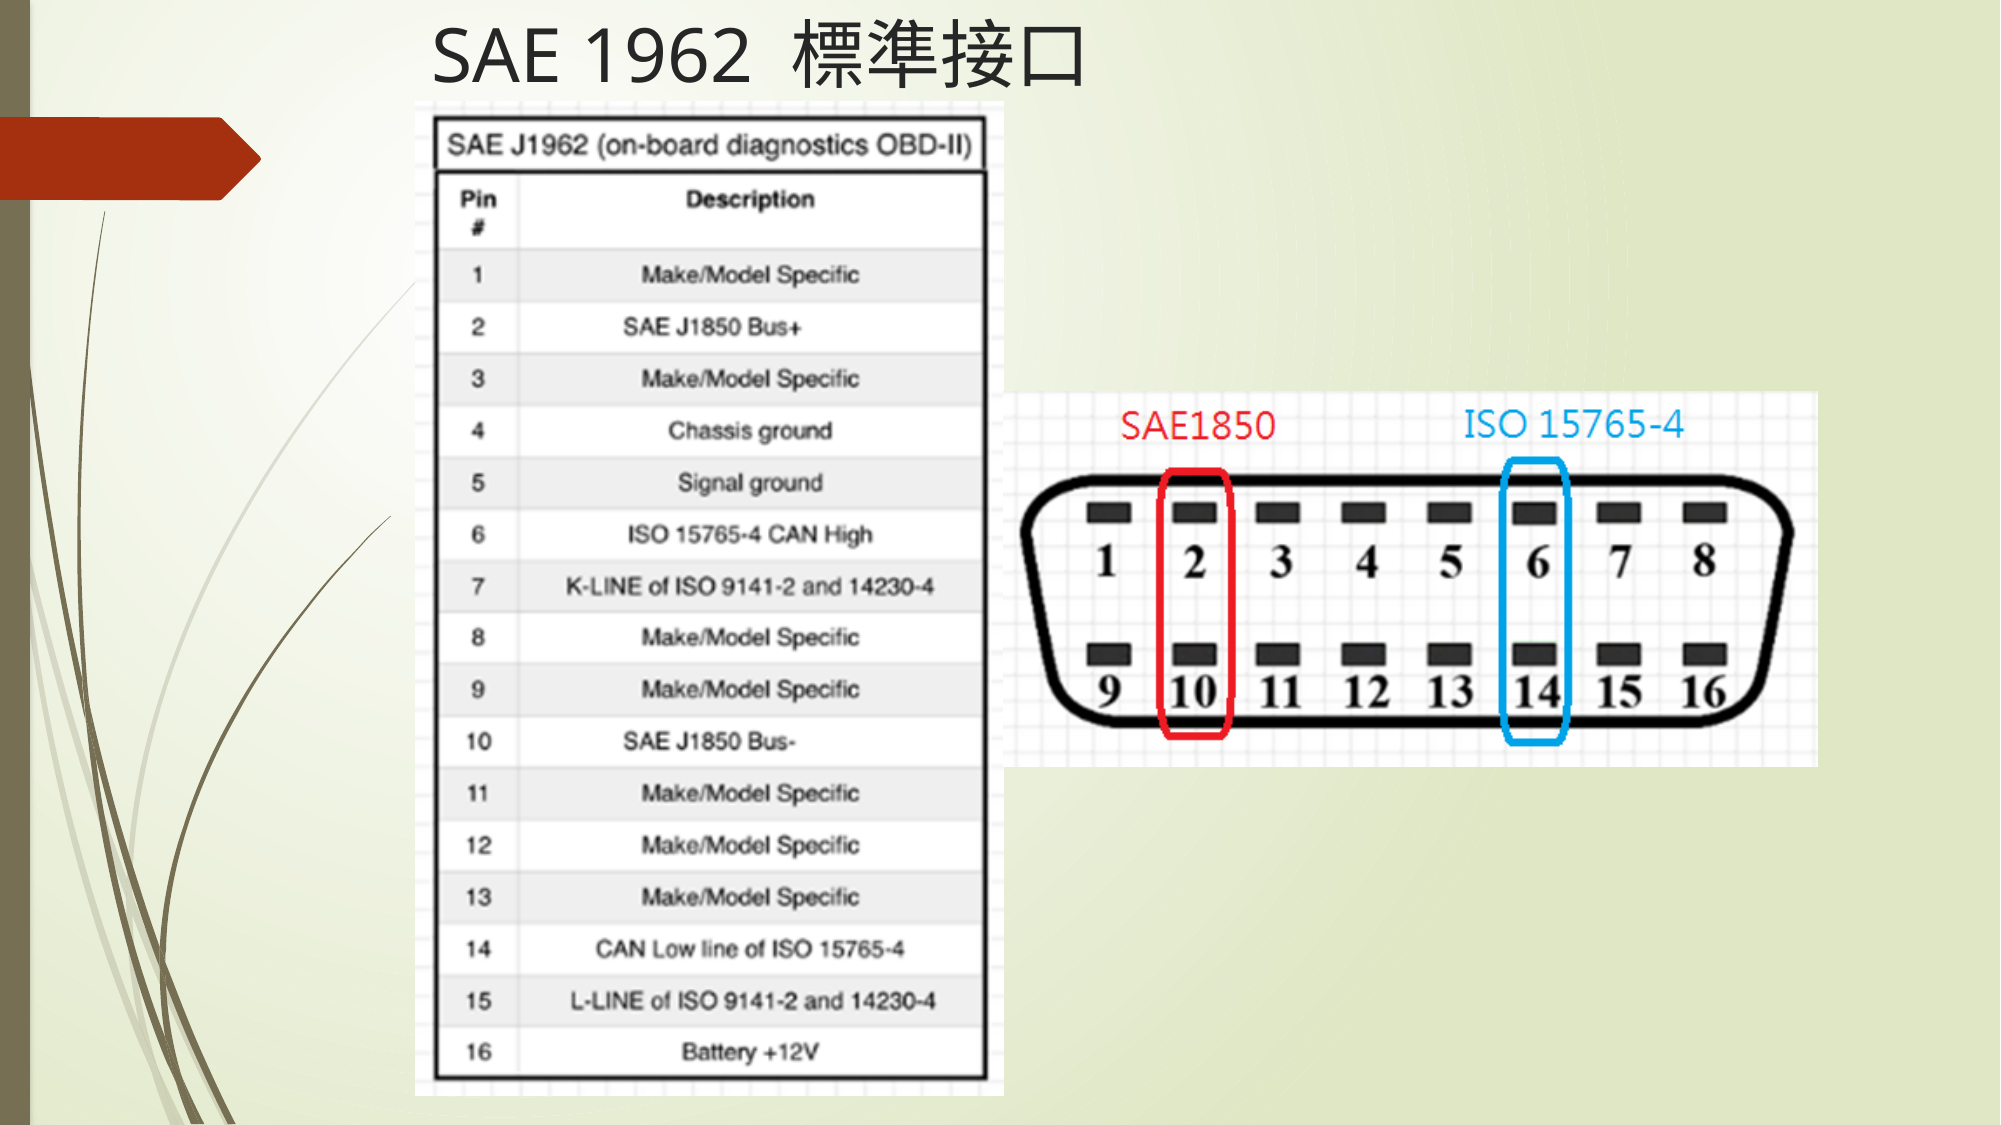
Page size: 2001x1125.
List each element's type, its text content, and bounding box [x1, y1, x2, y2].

picture [415, 100, 1818, 1096]
title SAE 1962 標準接口 [415, 0, 1878, 145]
